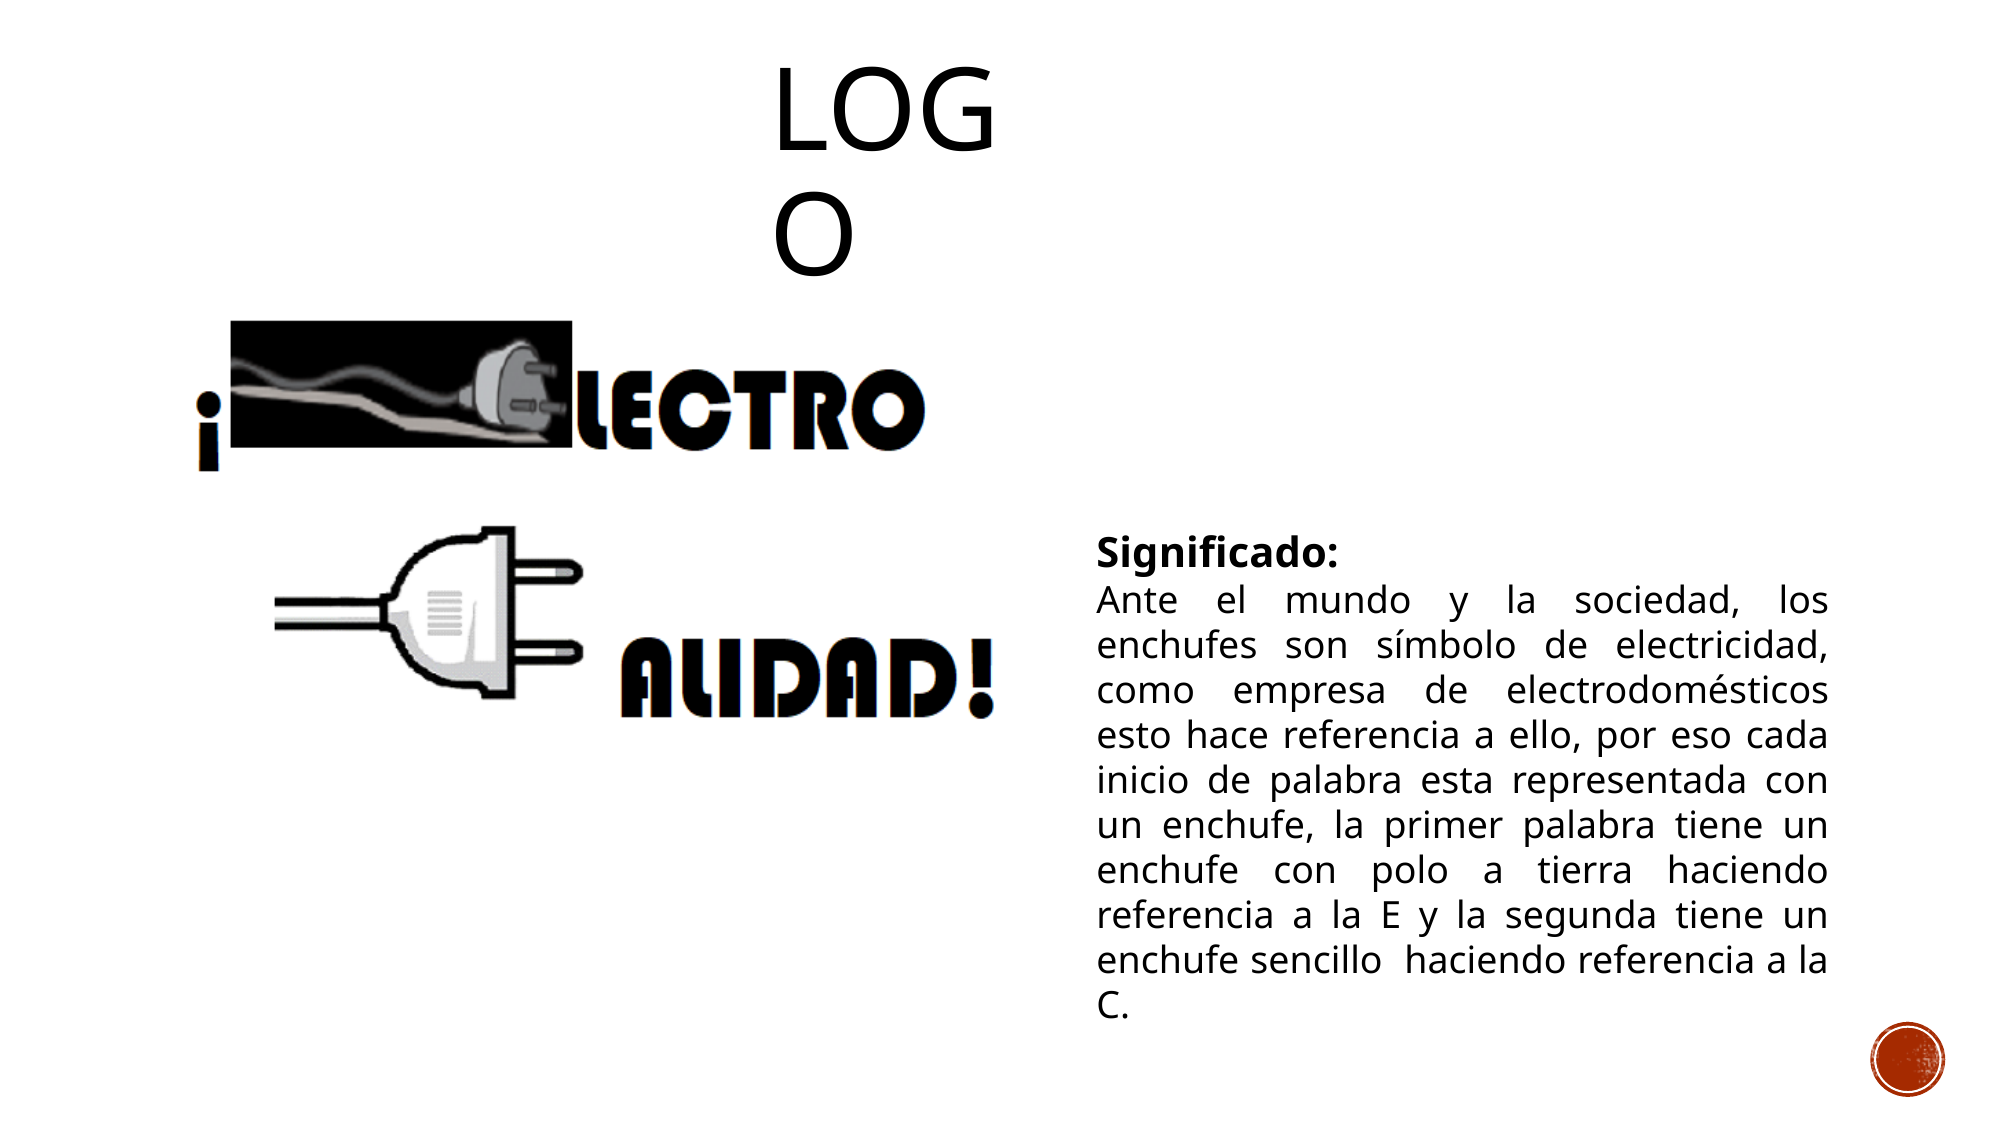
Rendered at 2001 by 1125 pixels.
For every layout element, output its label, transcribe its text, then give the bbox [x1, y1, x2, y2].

title Logo [754, 43, 1082, 308]
text_box Significado: Ante el mundo y la sociedad, los enchufes son símbolo de electricidad, como empresa de electrodomésticos esto hace referencia a ello, por eso cada inicio de palabra esta representada con un enchufe, la primer palabra tiene un enchufe con polo a tierra haciendo referencia a la E y la segunda tiene un enchufe sencillo haciendo referencia a la C. [1081, 518, 1845, 1034]
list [187, 310, 1000, 728]
